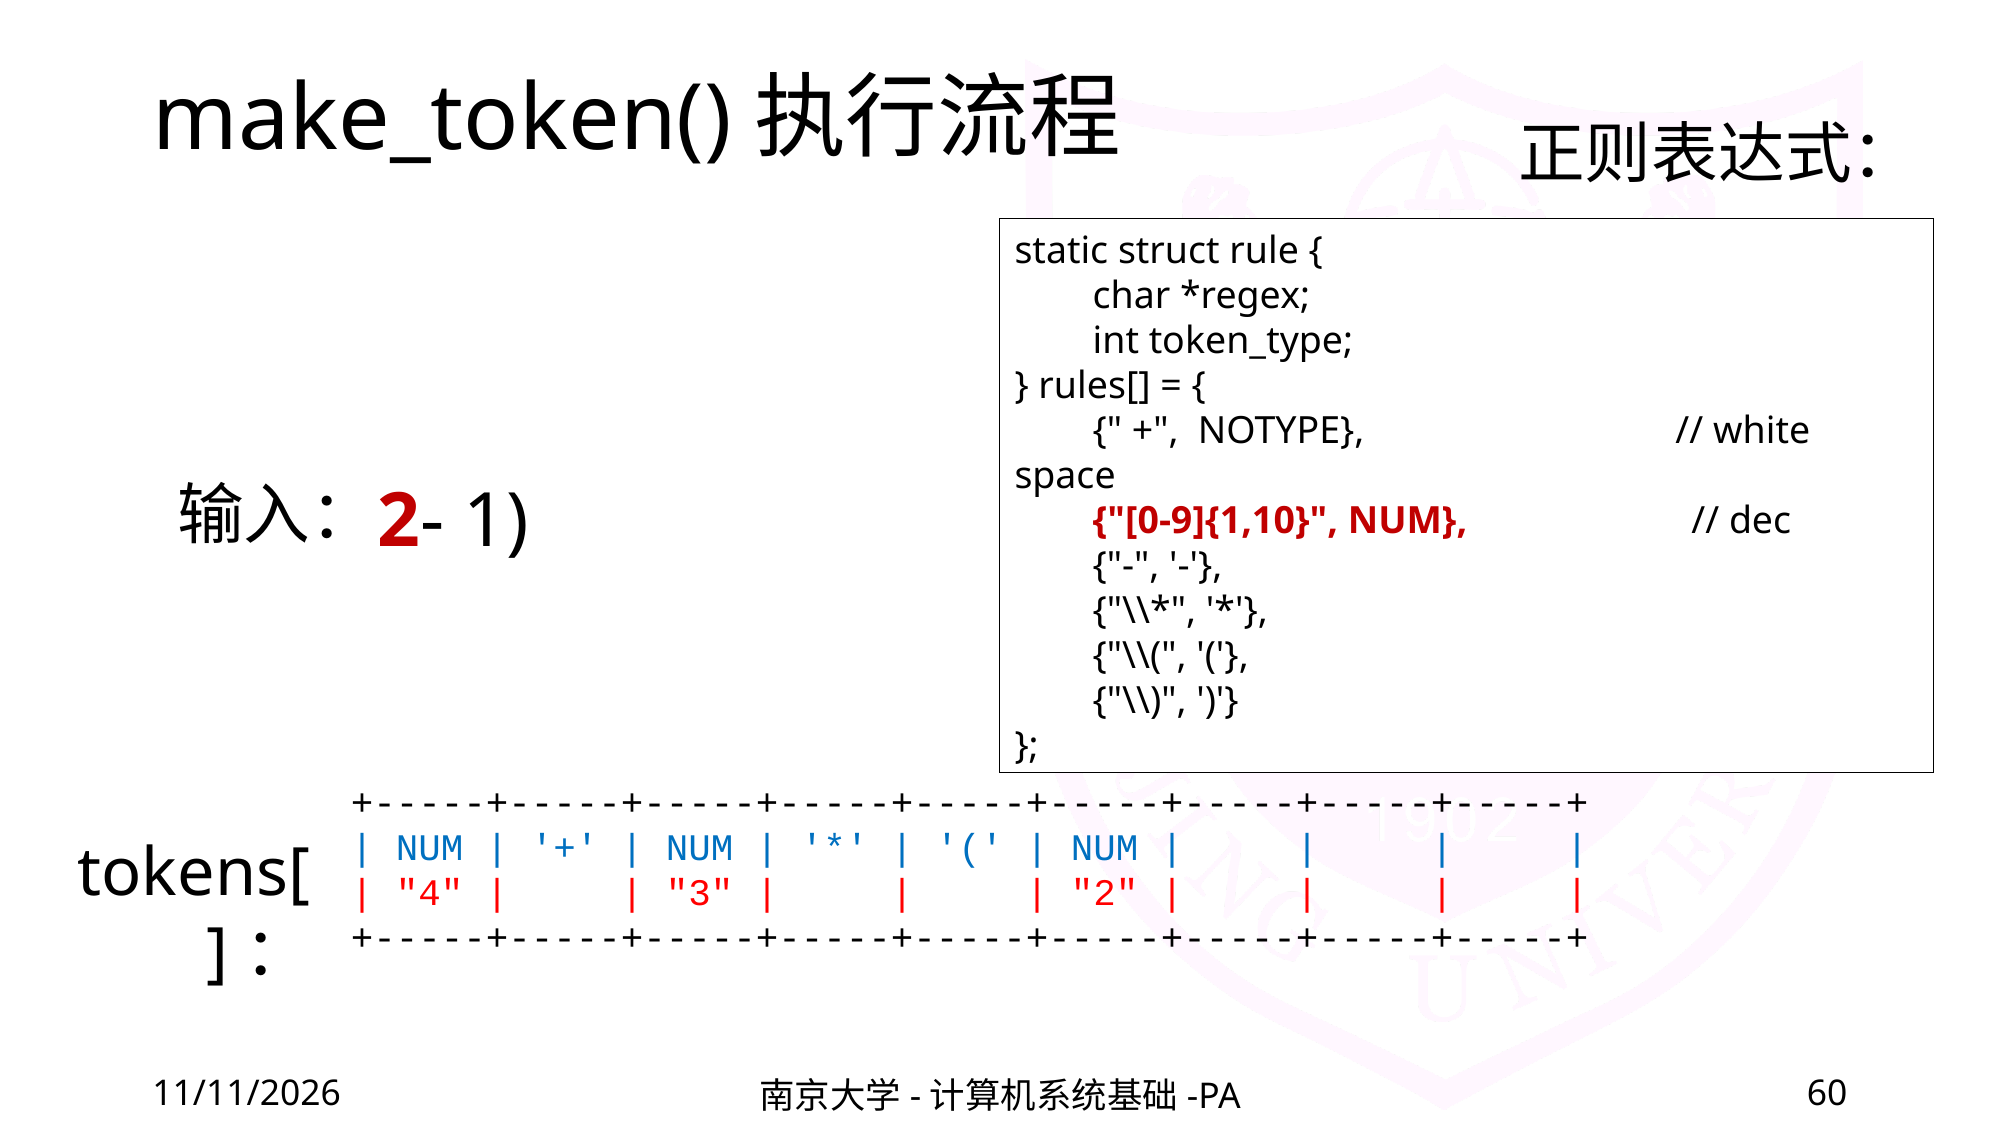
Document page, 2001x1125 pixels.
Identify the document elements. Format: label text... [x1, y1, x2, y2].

text_box 输入： [152, 464, 326, 559]
title make_token()执行流程 [137, 59, 1863, 181]
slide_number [137, 1064, 588, 1125]
text_box 2- 1) [362, 464, 999, 570]
text_box tokens[]： [45, 821, 326, 997]
text_box static struct rule { char *regex; int token_type; } rules[] = { {" +", NOTYPE}, // white space {"[0-9]{1,10}", NUM}, // dec {"-", '-'}, {"\\*", '*'}, {"\\(", '('}, {"\\)", ')'} }; [999, 218, 1934, 773]
slide_number 60 [1412, 1064, 1863, 1125]
footer 南京大学-计算机系统基础-PA [662, 1064, 1338, 1125]
text_box 正则表达式： [1483, 103, 1934, 198]
text_box +-----+-----+-----+-----+-----+-----+-----+-----+-----+ | NUM | '+' | NUM | '*' | '(' | NUM | | | | | "4" | | "3" | | | "2" | | | | +-----+-----+-----+-----+-----+-----+-----+-----+-----+ [301, 771, 1638, 966]
